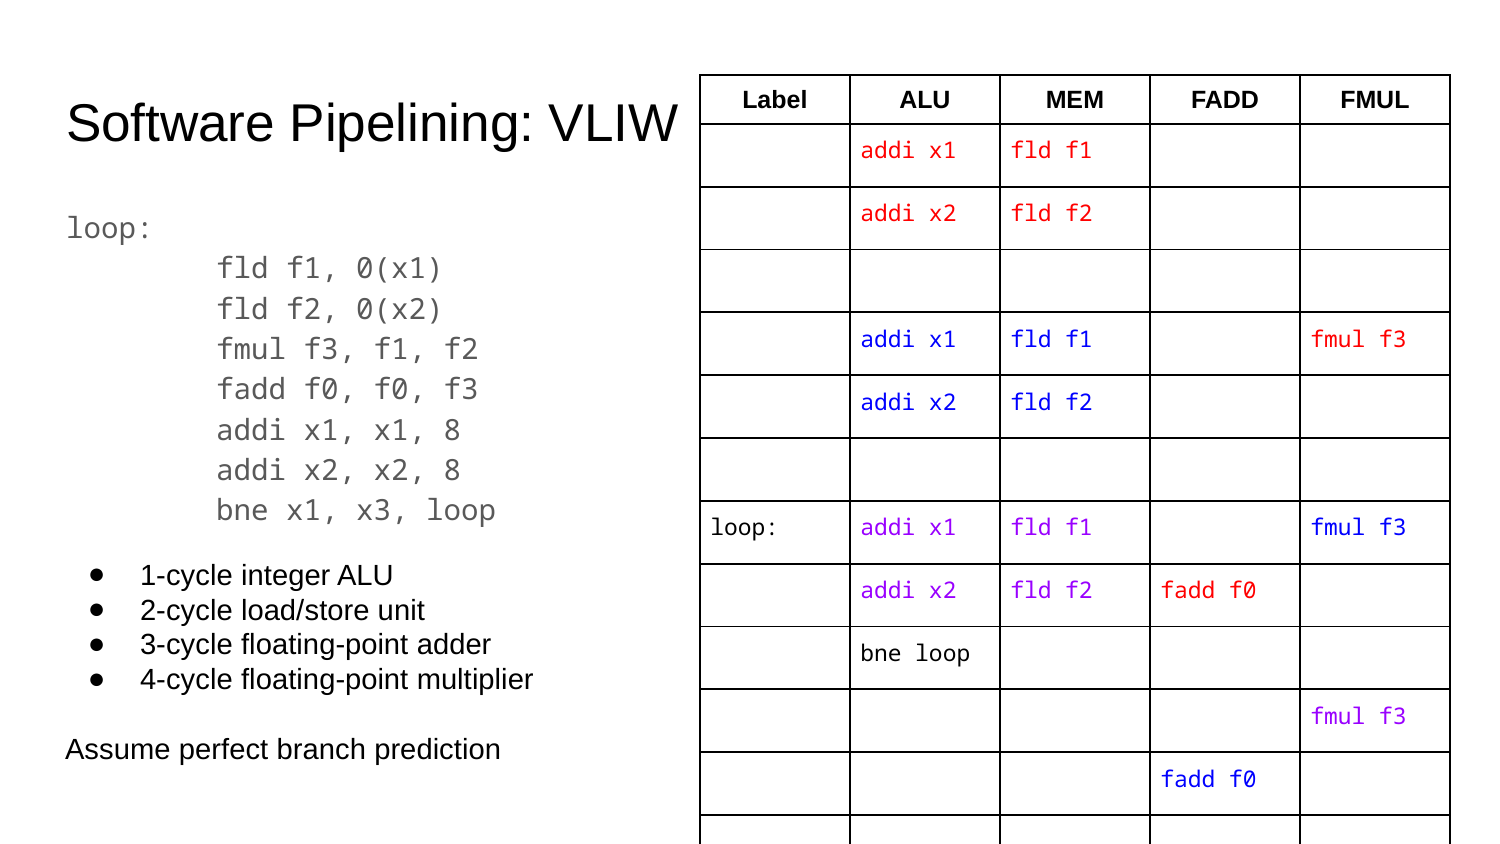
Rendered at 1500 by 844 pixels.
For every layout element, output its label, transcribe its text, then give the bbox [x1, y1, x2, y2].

table_cell fld f1 [1001, 125, 1149, 186]
table_cell [851, 439, 999, 500]
table_cell [701, 250, 849, 311]
table_cell fmul f3 [1301, 502, 1449, 563]
list loop: fld f1, 0(x1) fld f2, 0(x2) fmul f3, f1, f2 fadd f0, f0, f3 addi x1, x1, 8 addi x2, x2, 8 bne x1, x3, loop [51, 189, 699, 750]
table_cell fld f2 [1001, 188, 1149, 249]
table_cell [1301, 439, 1449, 500]
table_cell [701, 627, 849, 688]
table_cell [701, 313, 849, 374]
table_cell [1001, 816, 1149, 844]
table_cell fadd f0 [1151, 565, 1299, 626]
table_cell [1001, 690, 1149, 751]
table_cell [1301, 627, 1449, 688]
table_cell [1001, 439, 1149, 500]
table_cell [1301, 376, 1449, 437]
table_cell fmul f3 [1301, 313, 1449, 374]
table_cell fld f2 [1001, 565, 1149, 626]
table_cell [1151, 816, 1299, 844]
table_cell loop: [701, 502, 849, 563]
table_cell [1301, 816, 1449, 844]
table_cell [1001, 627, 1149, 688]
table_cell [1301, 125, 1449, 186]
table_cell [1151, 502, 1299, 563]
table_cell [701, 125, 849, 186]
table_cell [701, 565, 849, 626]
table_cell [701, 816, 849, 844]
table_cell [1301, 753, 1449, 814]
table_cell [1001, 250, 1149, 311]
table_cell addi x1 [851, 125, 999, 186]
title Software Pipelining: VLIW [51, 72, 1449, 167]
table_cell [1151, 627, 1299, 688]
table_cell [851, 690, 999, 751]
table_cell [1151, 690, 1299, 751]
text_box 1-cycle integer ALU 2-cycle load/store unit 3-cycle floating-point adder 4-cycle floating-point multiplier Assume perfect branch prediction [50, 540, 600, 781]
table_cell [851, 816, 999, 844]
table_header ALU [851, 76, 999, 123]
table_cell [1151, 125, 1299, 186]
table_cell [1151, 250, 1299, 311]
table_cell addi x1 [851, 502, 999, 563]
table_cell [1151, 376, 1299, 437]
table_cell addi x1 [851, 313, 999, 374]
table_cell addi x2 [851, 376, 999, 437]
table_cell [1151, 439, 1299, 500]
table_cell fld f1 [1001, 313, 1149, 374]
table_header FADD [1151, 76, 1299, 123]
table_cell [1151, 313, 1299, 374]
table_cell fld f1 [1001, 502, 1149, 563]
table_cell bne loop [851, 627, 999, 688]
table_cell fadd f0 [1151, 753, 1299, 814]
table_cell [1151, 188, 1299, 249]
table_cell fmul f3 [1301, 690, 1449, 751]
table_cell [701, 439, 849, 500]
table_cell [701, 188, 849, 249]
table_cell [1301, 250, 1449, 311]
table_header MEM [1001, 76, 1149, 123]
table_cell [851, 753, 999, 814]
table_cell addi x2 [851, 188, 999, 249]
table_header FMUL [1301, 76, 1449, 123]
table_cell [701, 753, 849, 814]
table_cell addi x2 [851, 565, 999, 626]
table_cell [701, 690, 849, 751]
table_header Label [701, 76, 849, 123]
table_cell fld f2 [1001, 376, 1149, 437]
table_cell [1001, 753, 1149, 814]
table_cell [701, 376, 849, 437]
table_cell [851, 250, 999, 311]
table_cell [1301, 188, 1449, 249]
table_cell [1301, 565, 1449, 626]
